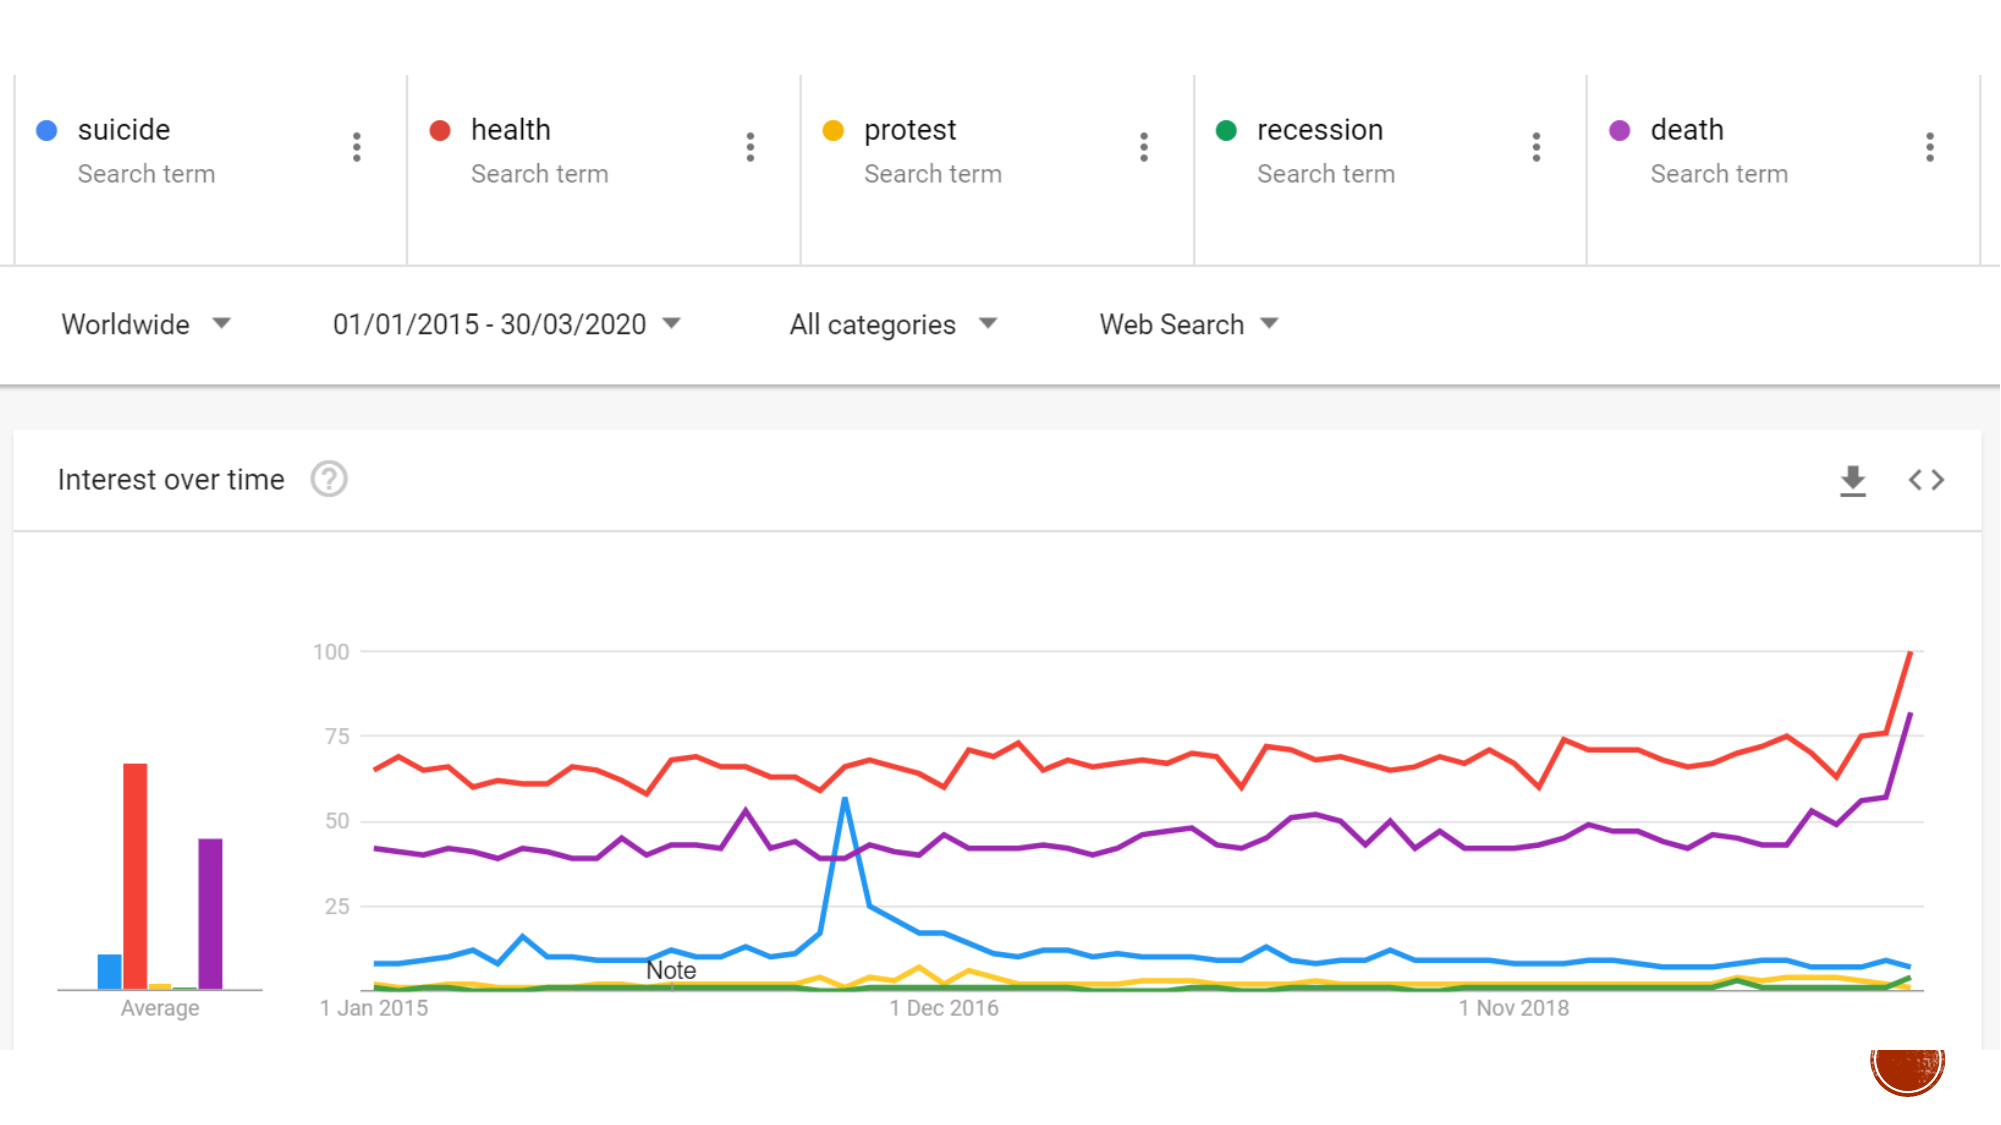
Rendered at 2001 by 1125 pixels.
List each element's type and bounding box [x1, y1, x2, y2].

picture [0, 75, 1998, 1048]
